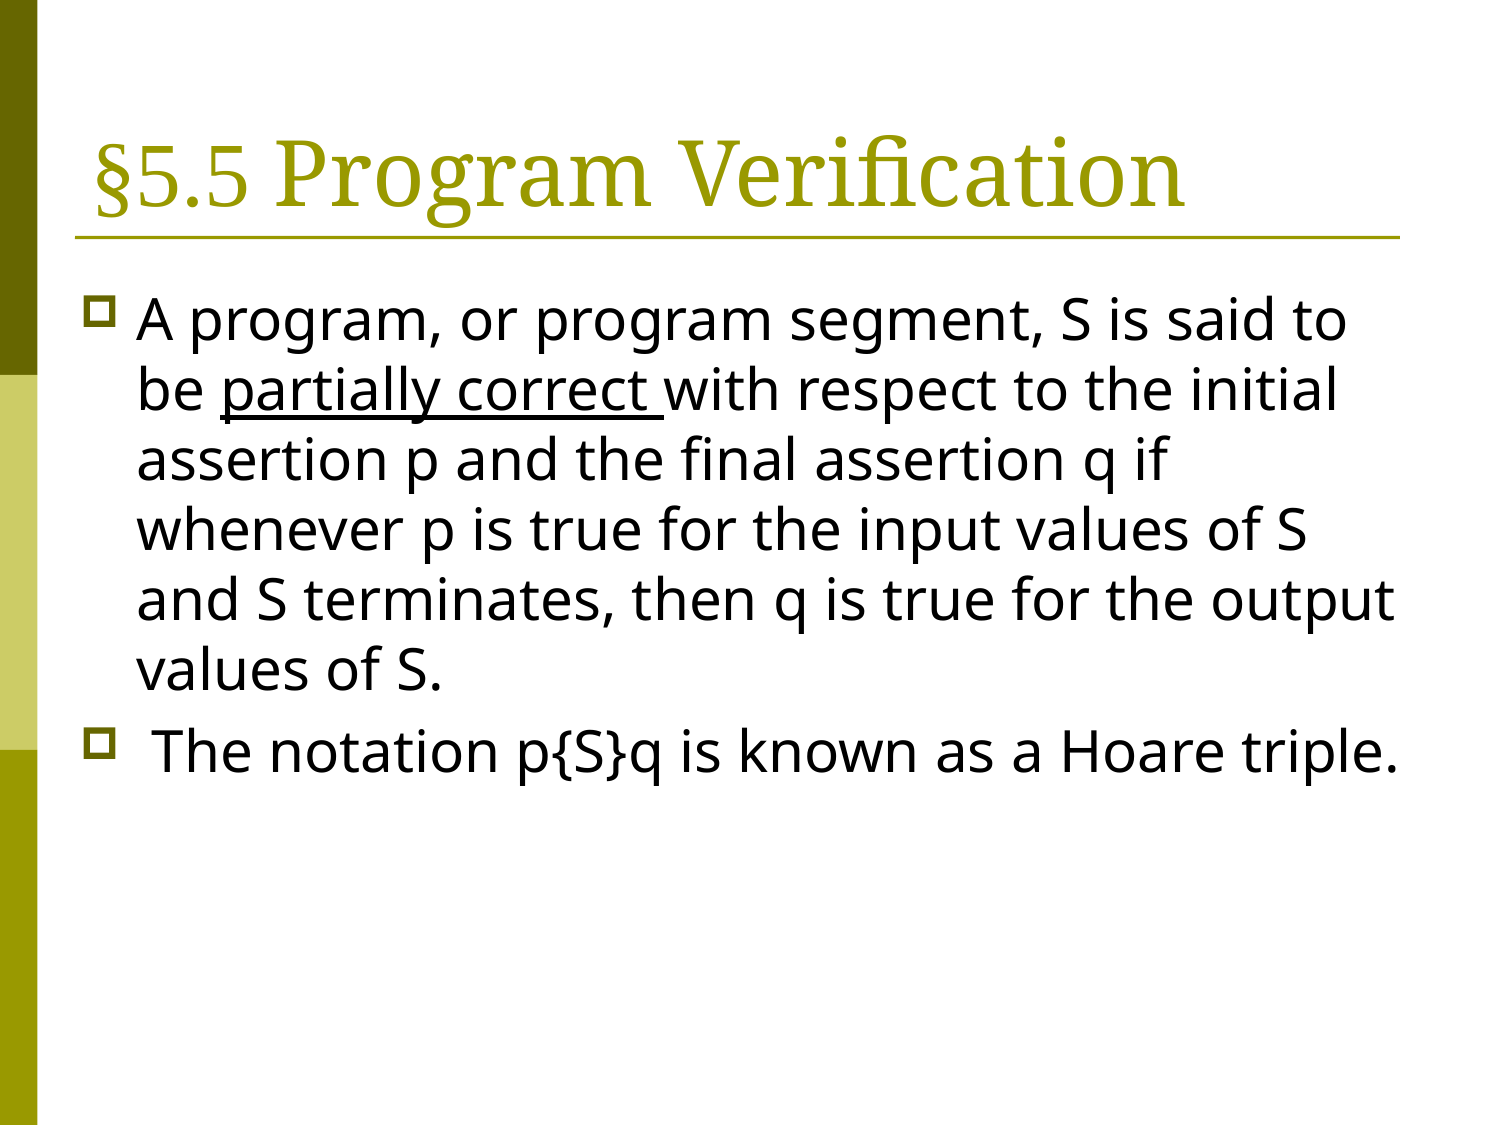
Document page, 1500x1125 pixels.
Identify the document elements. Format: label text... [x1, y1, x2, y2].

list A program, or program segment, S is said to be partially correct with respect to the initial assertion p and the ﬁnal assertion q if whenever p is true for the input values of S and S terminates, then q is true for the output values of S. The notation p{S}q is known as a Hoare triple. [65, 275, 1435, 950]
title §5.5 Program Veriﬁcation [75, 45, 1425, 233]
